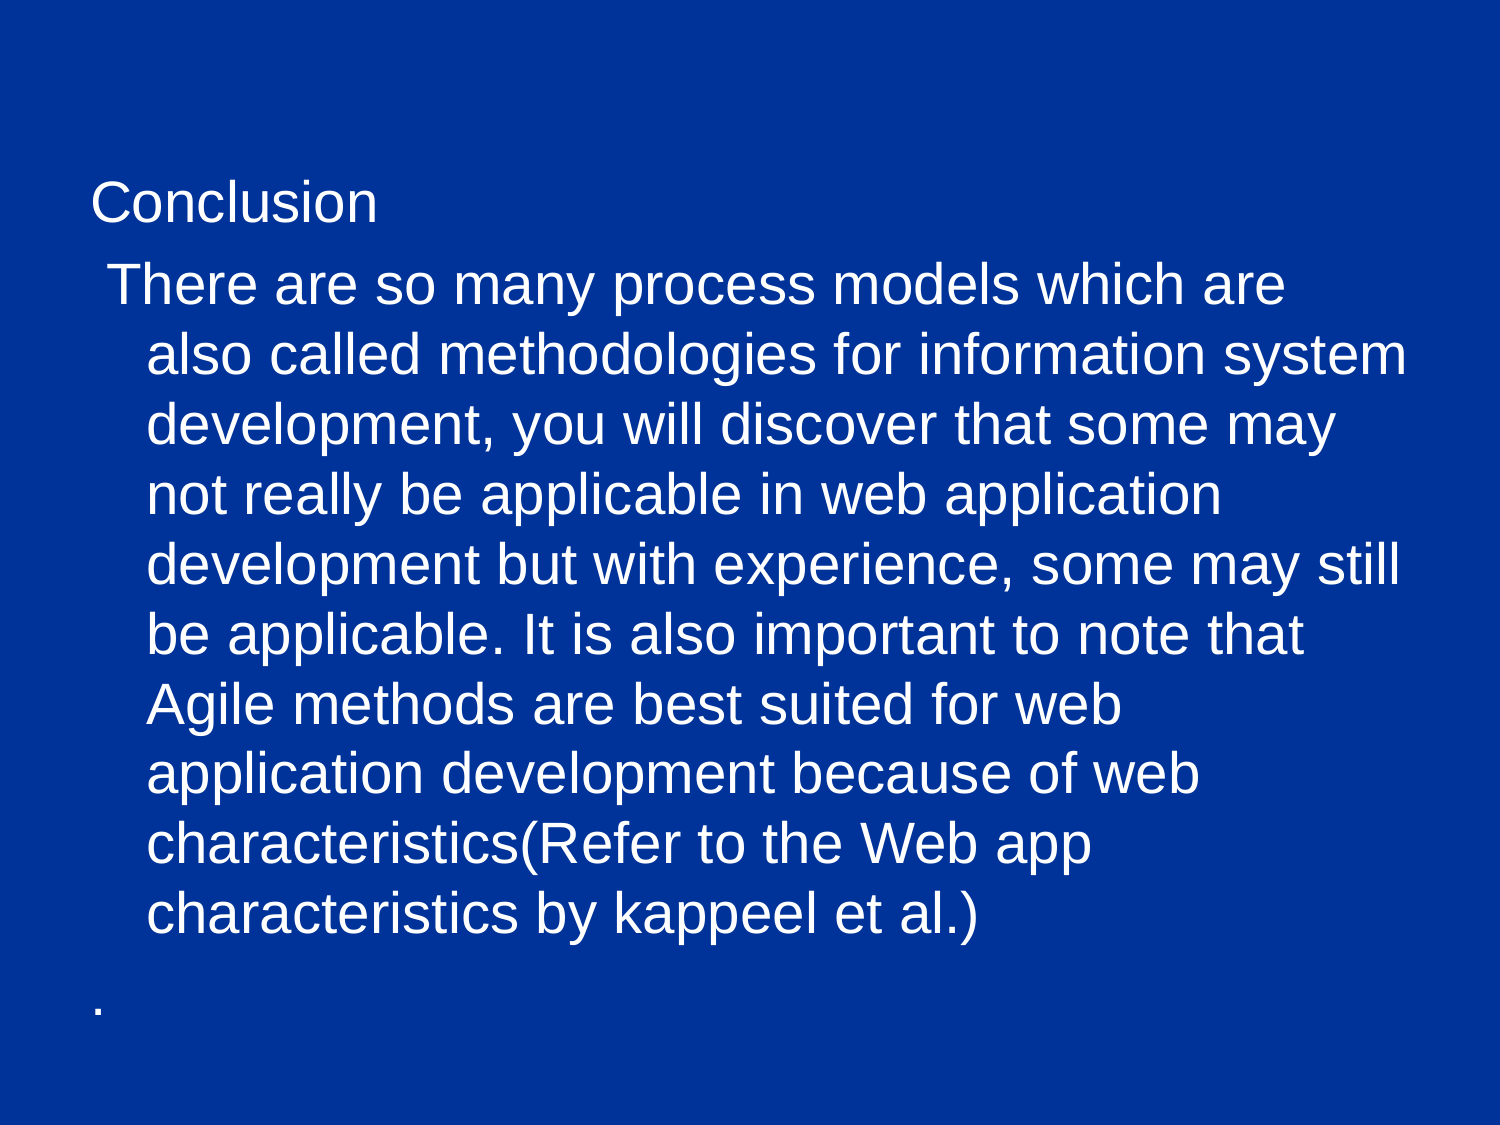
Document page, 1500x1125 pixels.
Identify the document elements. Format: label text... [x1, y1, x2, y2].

list Conclusion There are so many process models which are also called methodologies for information system development, you will discover that some may not really be applicable in web application development but with experience, some may still be applicable. It is also important to note that Agile methods are best suited for web application development because of web characteristics(Refer to the Web app characteristics by kappeel et al.) . [75, 75, 1425, 1000]
